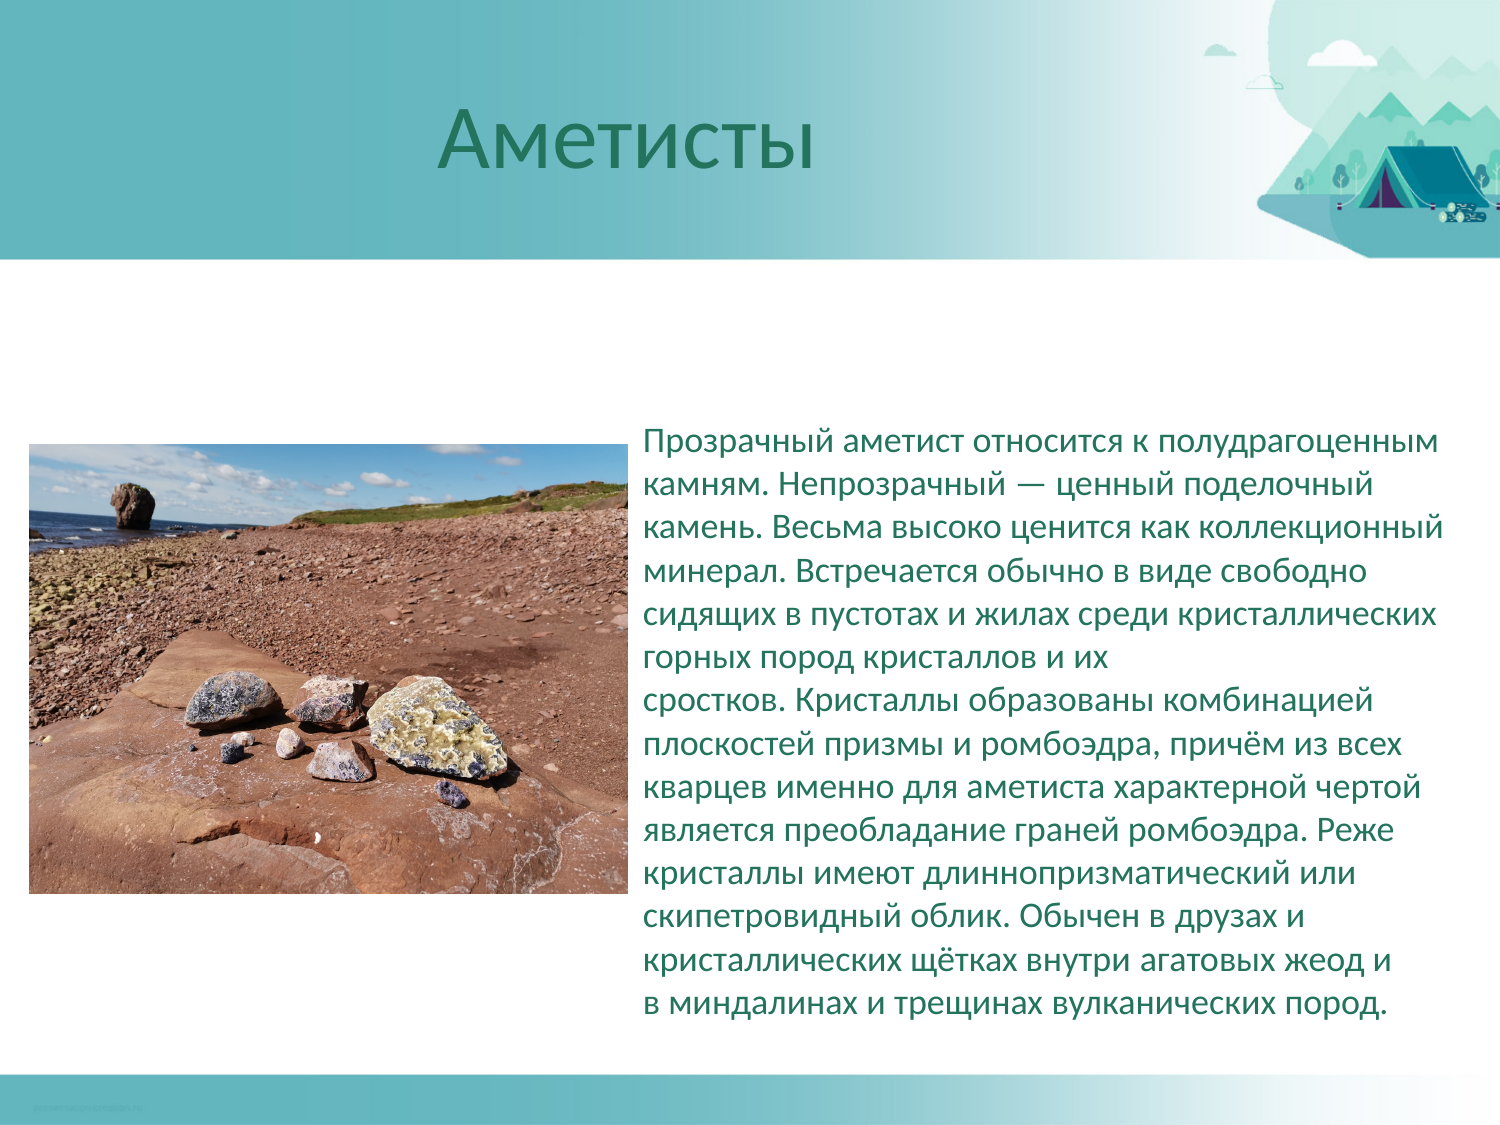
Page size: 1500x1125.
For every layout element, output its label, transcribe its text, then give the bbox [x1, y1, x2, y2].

list Прозрачный аметист относится к полудрагоценным камням. Непрозрачный — ценный поделочный камень. Весьма высоко ценится как коллекционный минерал. Встречается обычно в виде свободно сидящих в пустотах и жилах среди кристаллических горных пород кристаллов и их сростков. Кристаллы образованы комбинацией плоскостей призмы и ромбоэдра, причём из всех кварцев именно для аметиста характерной чертой является преобладание граней ромбоэдра. Реже кристаллы имеют длиннопризматический или скипетровидный облик. Обычен в друзах и кристаллических щётках внутри агатовых жеод и в миндалинах и трещинах вулканических пород. [627, 408, 1464, 1047]
picture [0, 0, 1500, 1125]
title Аметисты [0, 37, 1256, 227]
